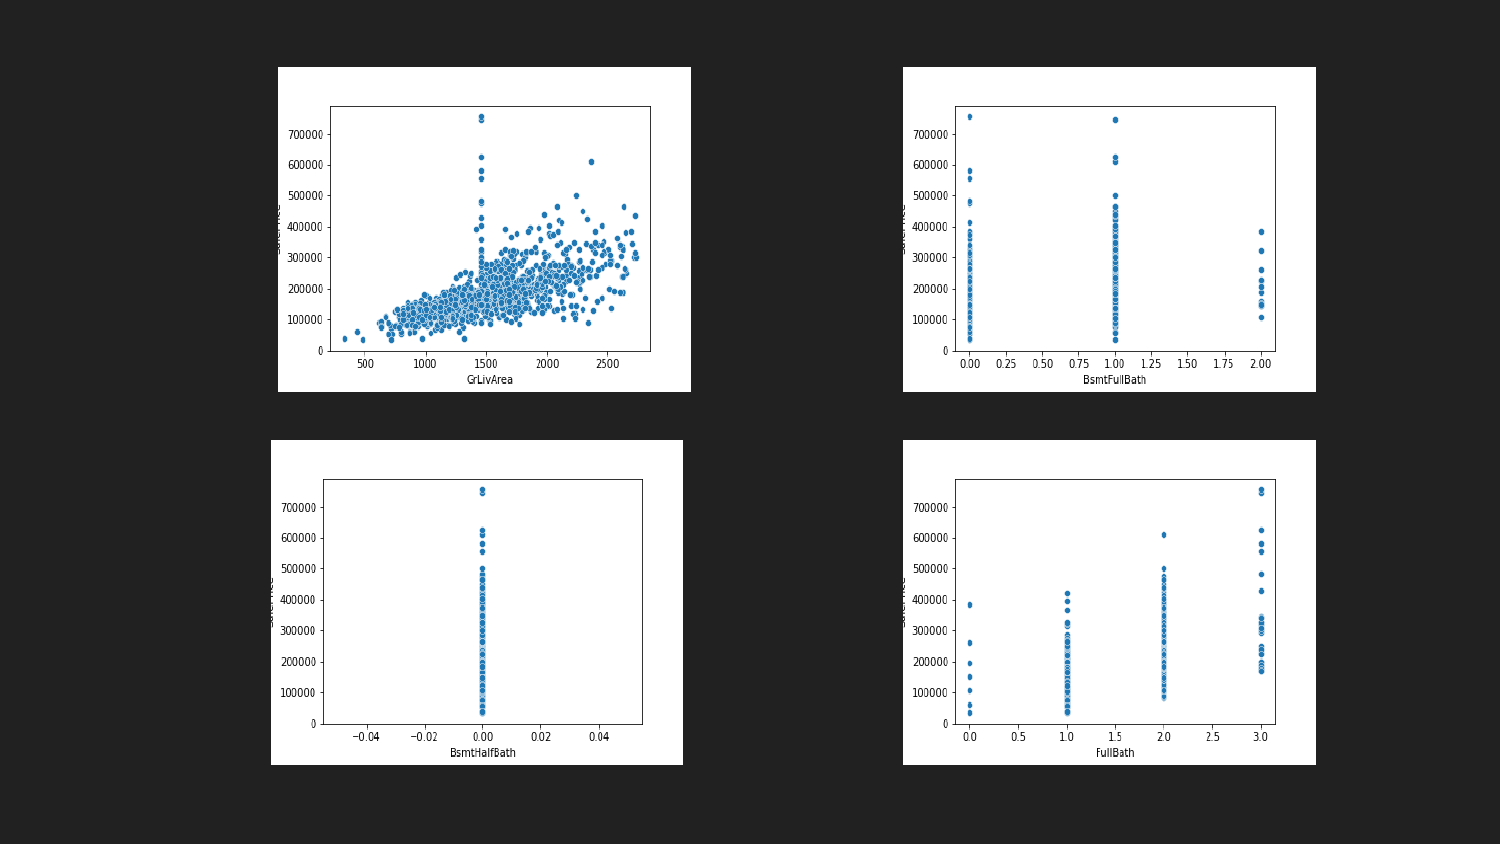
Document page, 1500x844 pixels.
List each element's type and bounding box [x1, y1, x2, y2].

picture [903, 67, 1316, 393]
picture [278, 67, 691, 393]
picture [903, 440, 1316, 765]
picture [270, 440, 684, 765]
